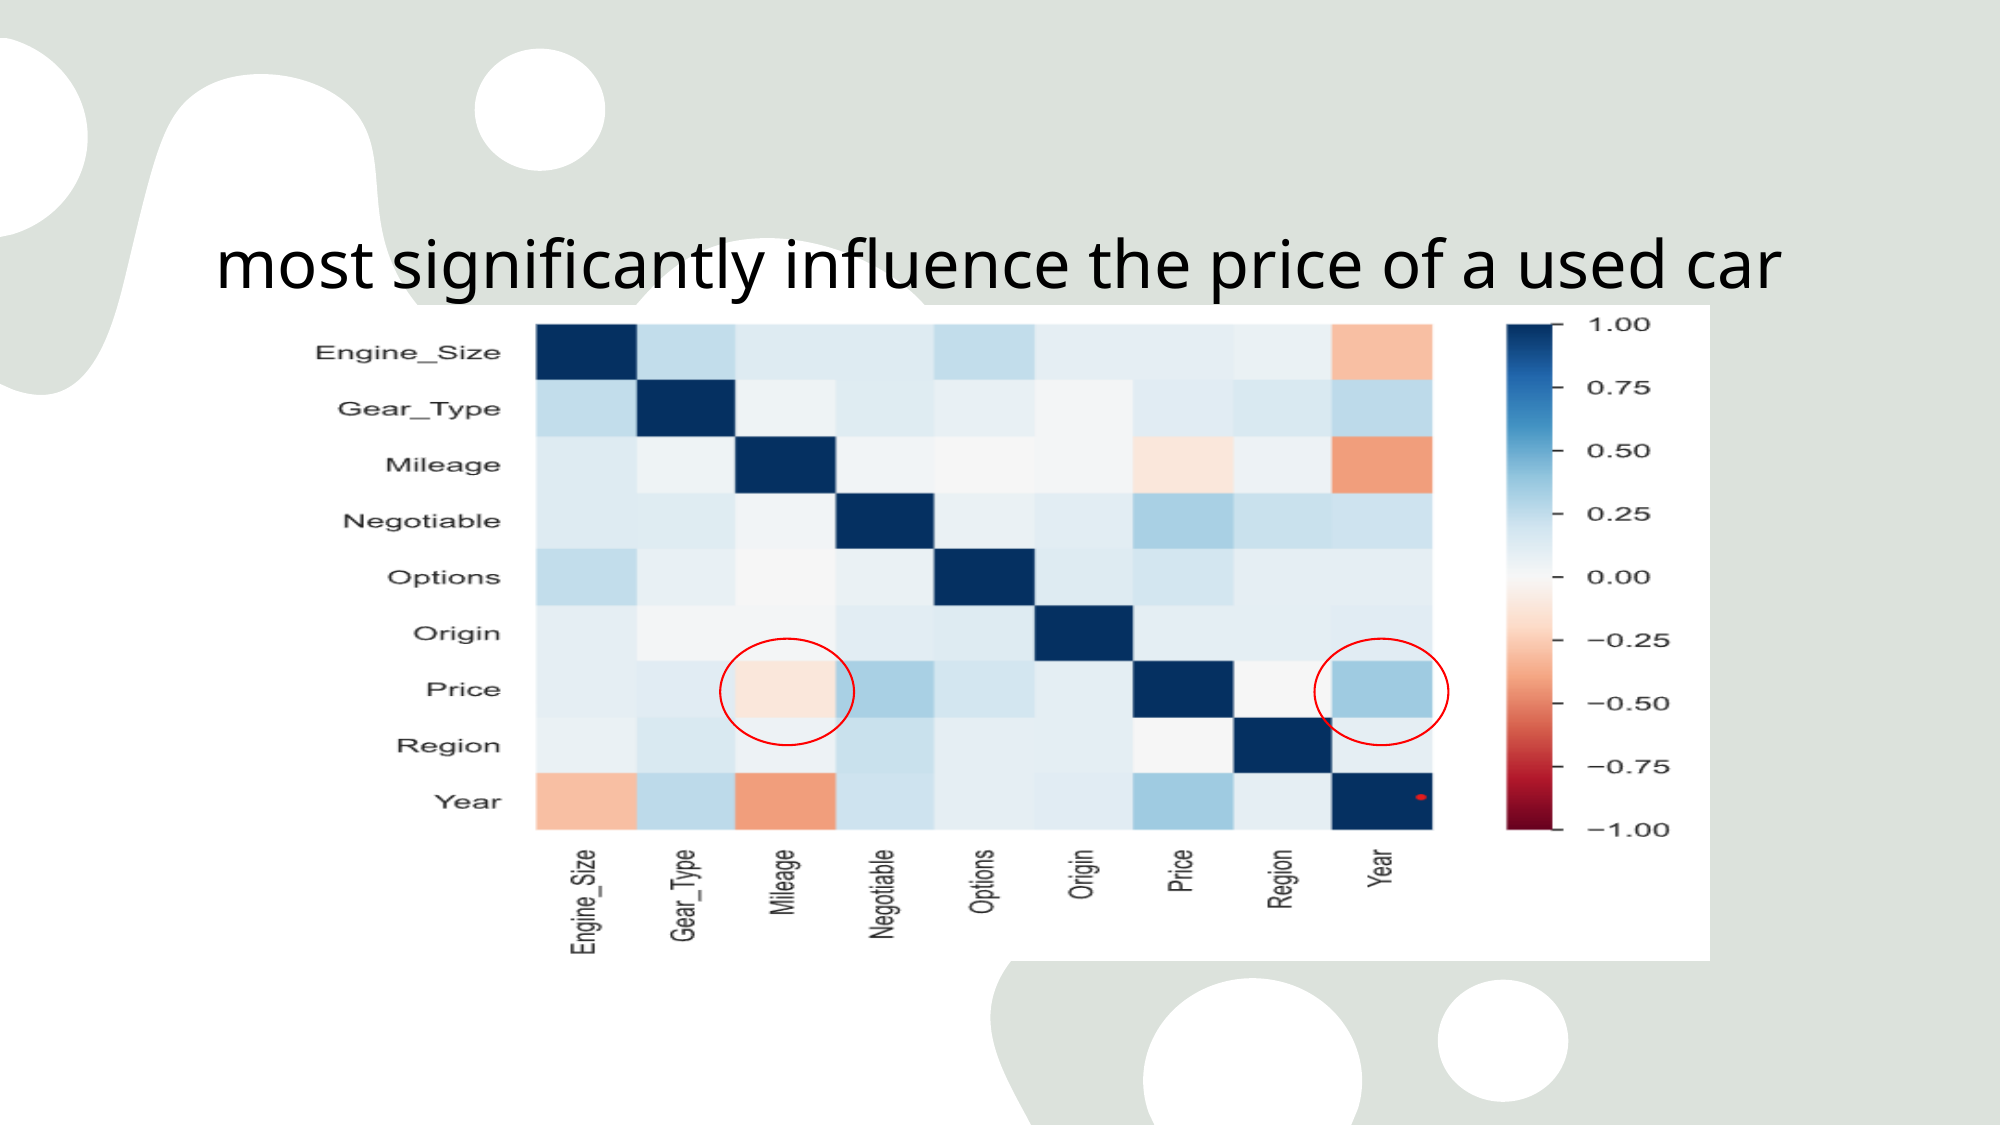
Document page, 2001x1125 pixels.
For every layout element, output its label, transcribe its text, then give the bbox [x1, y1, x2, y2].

title most significantly influence the price of a used car [99, 164, 1900, 309]
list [290, 305, 1710, 961]
